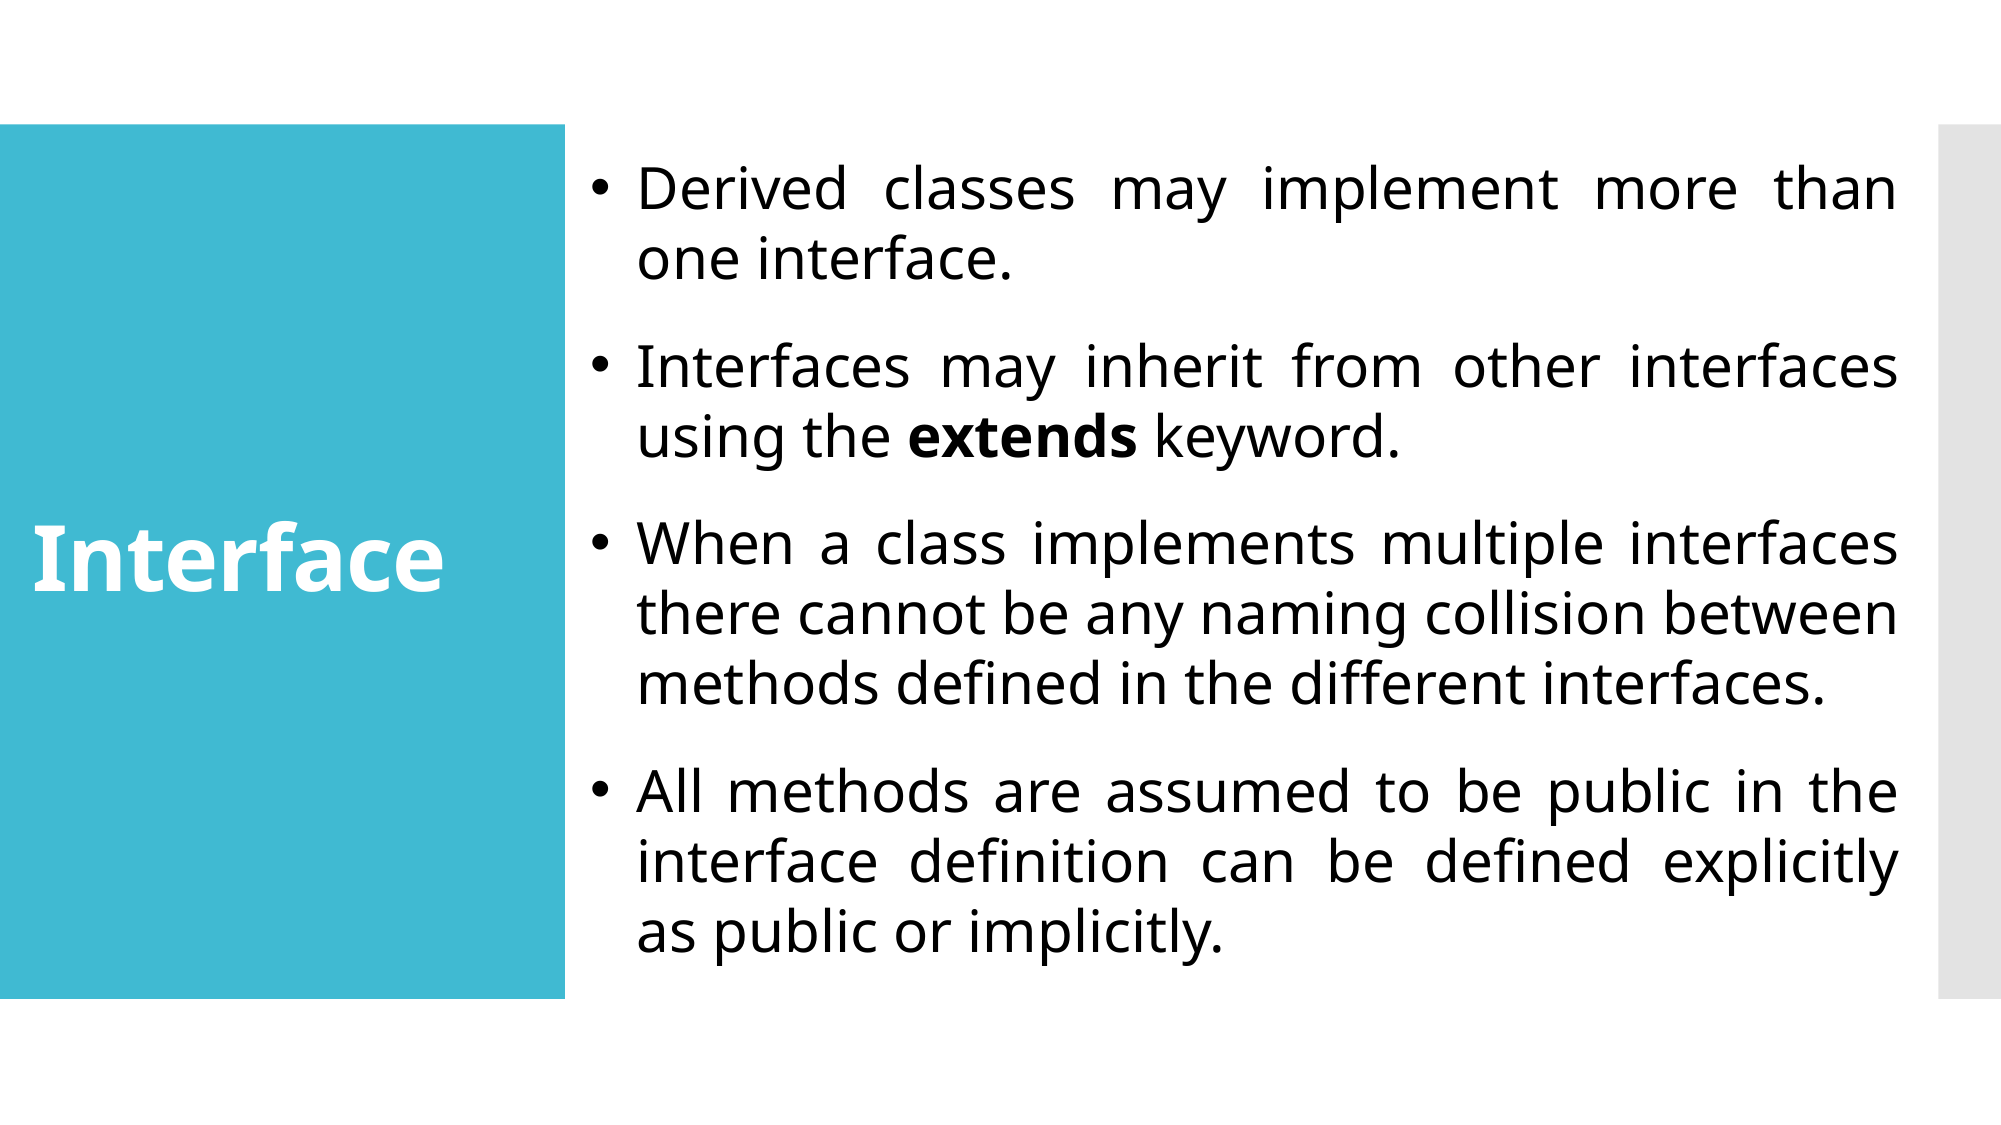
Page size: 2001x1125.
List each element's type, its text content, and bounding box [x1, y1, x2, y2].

text_box Derived classes may implement more than one interface. Interfaces may inherit from other interfaces using the extends keyword. When a class implements multiple interfaces there cannot be any naming collision between methods defined in the different interfaces. All methods are assumed to be public in the interface definition can be defined explicitly as public or implicitly. [575, 143, 1915, 971]
title Interface [17, 184, 575, 940]
